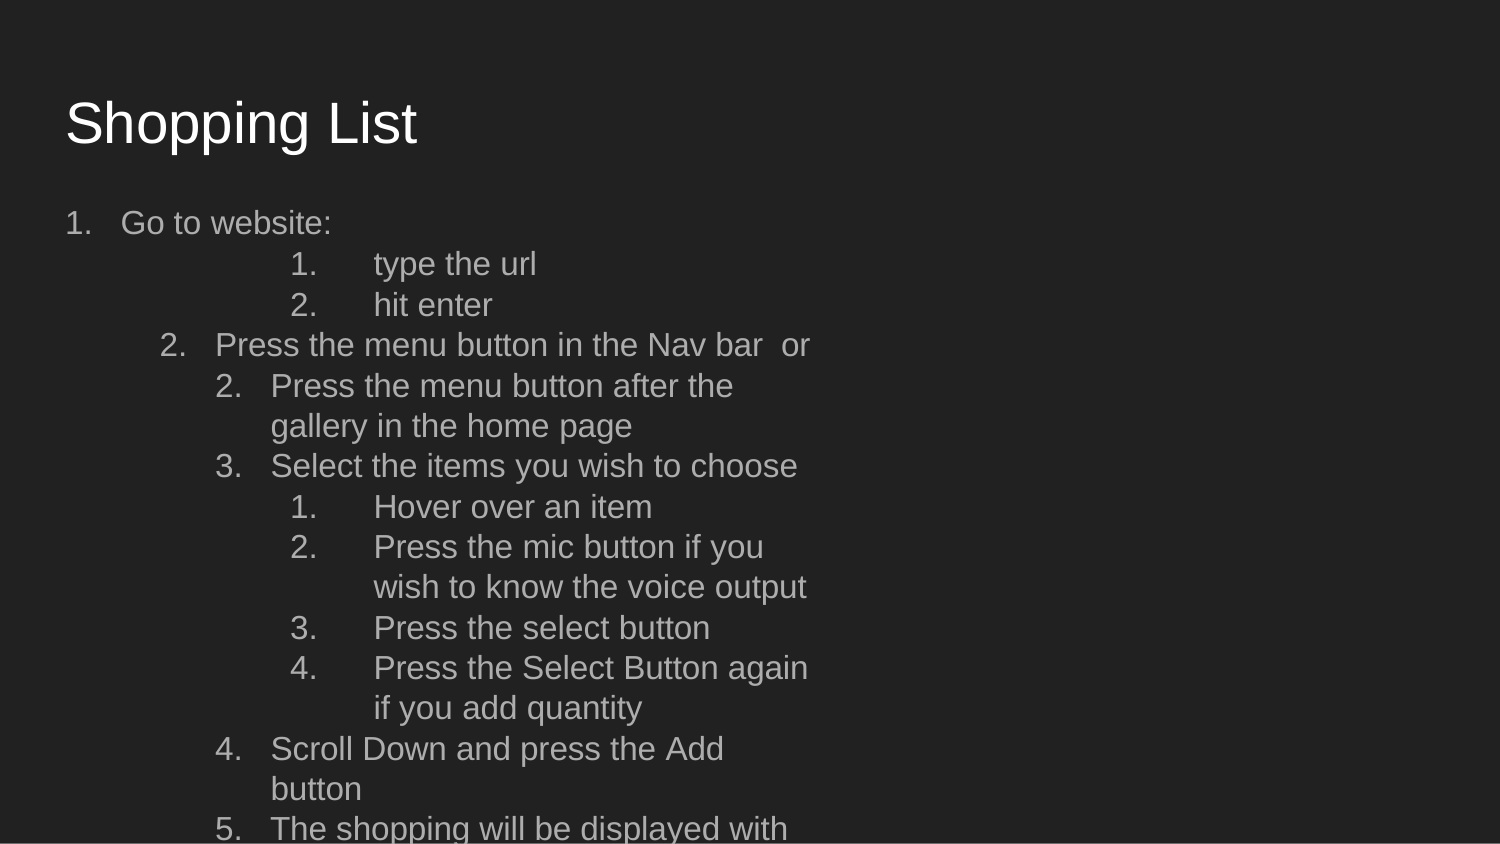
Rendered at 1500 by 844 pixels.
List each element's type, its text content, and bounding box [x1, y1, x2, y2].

text_box Go to website: type the url hit enter Press the menu button in the Nav bar or Press the menu button after the gallery in the home page Select the items you wish to choose Hover over an item Press the mic button if you wish to know the voice output Press the select button Press the Select Button again if you add quantity Scroll Down and press the Add button The shopping will be displayed with all the selected items Scroll Down and press Save button Press the done button ,it will be redirected to the home screen [63, 199, 1329, 844]
title Shopping List [63, 82, 438, 199]
